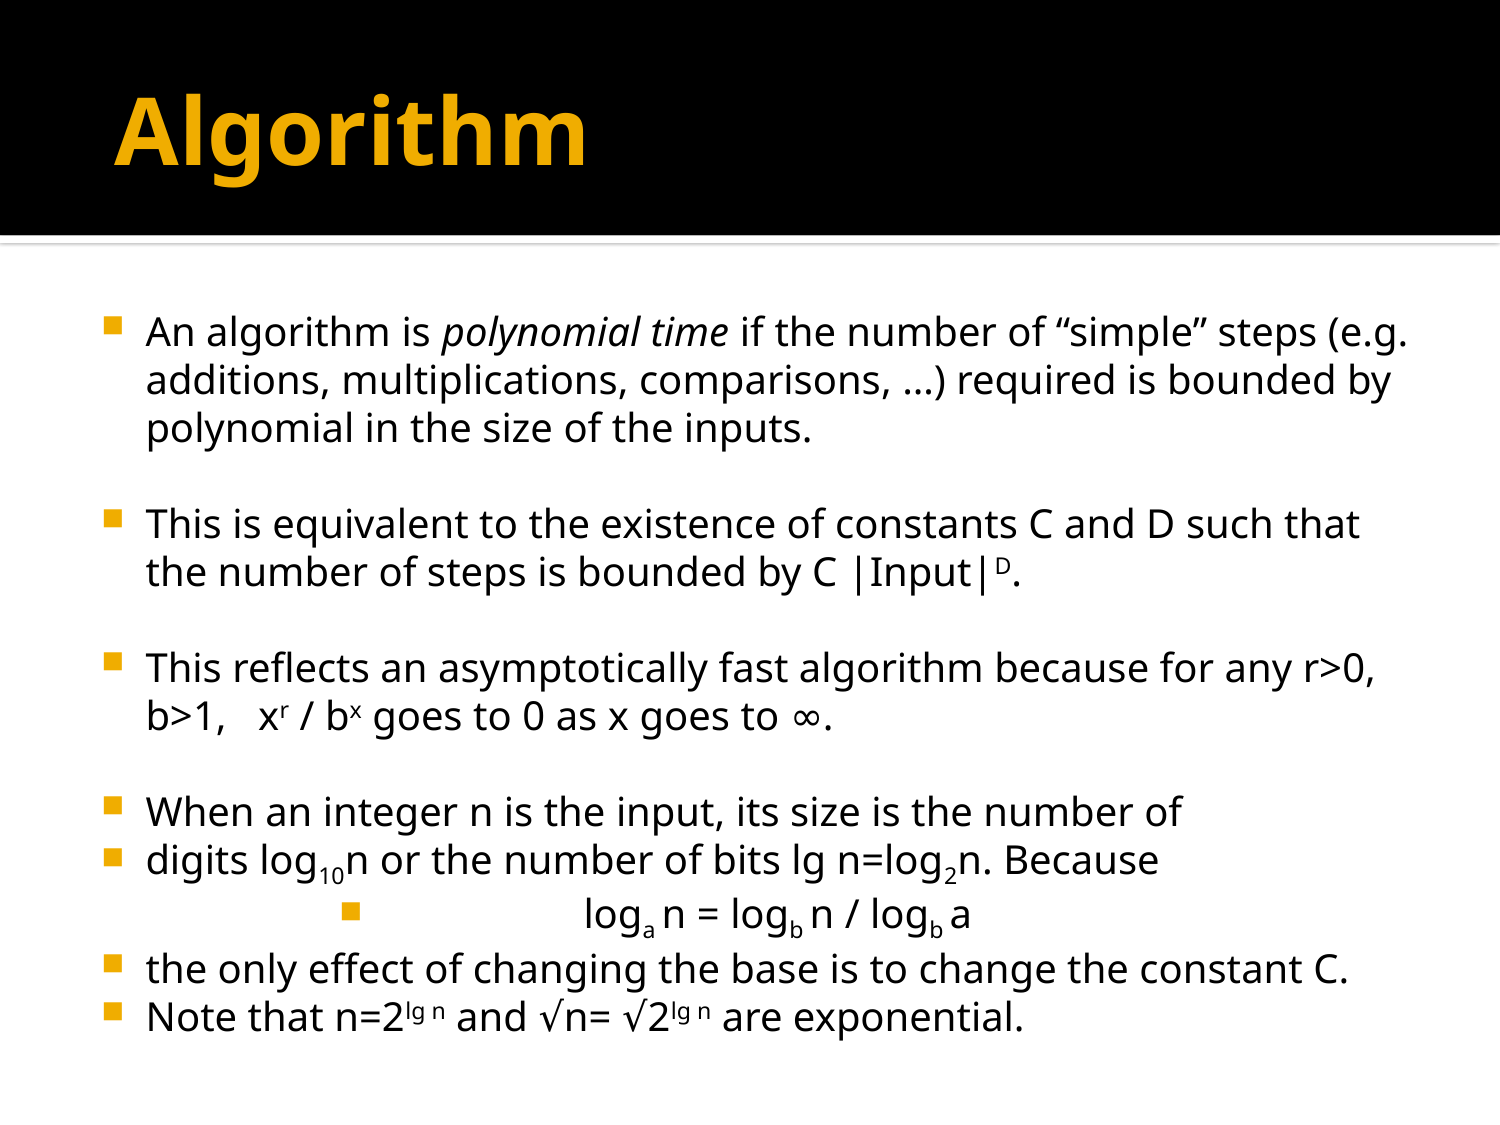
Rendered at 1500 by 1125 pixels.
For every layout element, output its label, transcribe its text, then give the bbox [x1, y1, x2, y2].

list An algorithm is polynomial time if the number of “simple” steps (e.g. additions, multiplications, comparisons, …) required is bounded by polynomial in the size of the inputs. This is equivalent to the existence of constants C and D such that the number of steps is bounded by C |Input|D. This reflects an asymptotically fast algorithm because for any r>0, b>1, xr / bx goes to 0 as x goes to ∞. When an integer n is the input, its size is the number of digits log10n or the number of bits lg n=log2n. Because loga n = logb n / logb a the only effect of changing the base is to change the constant C. Note that n=2lg n and √n= √2lg n are exponential. [75, 291, 1425, 1050]
title Algorithm [75, 25, 1425, 231]
